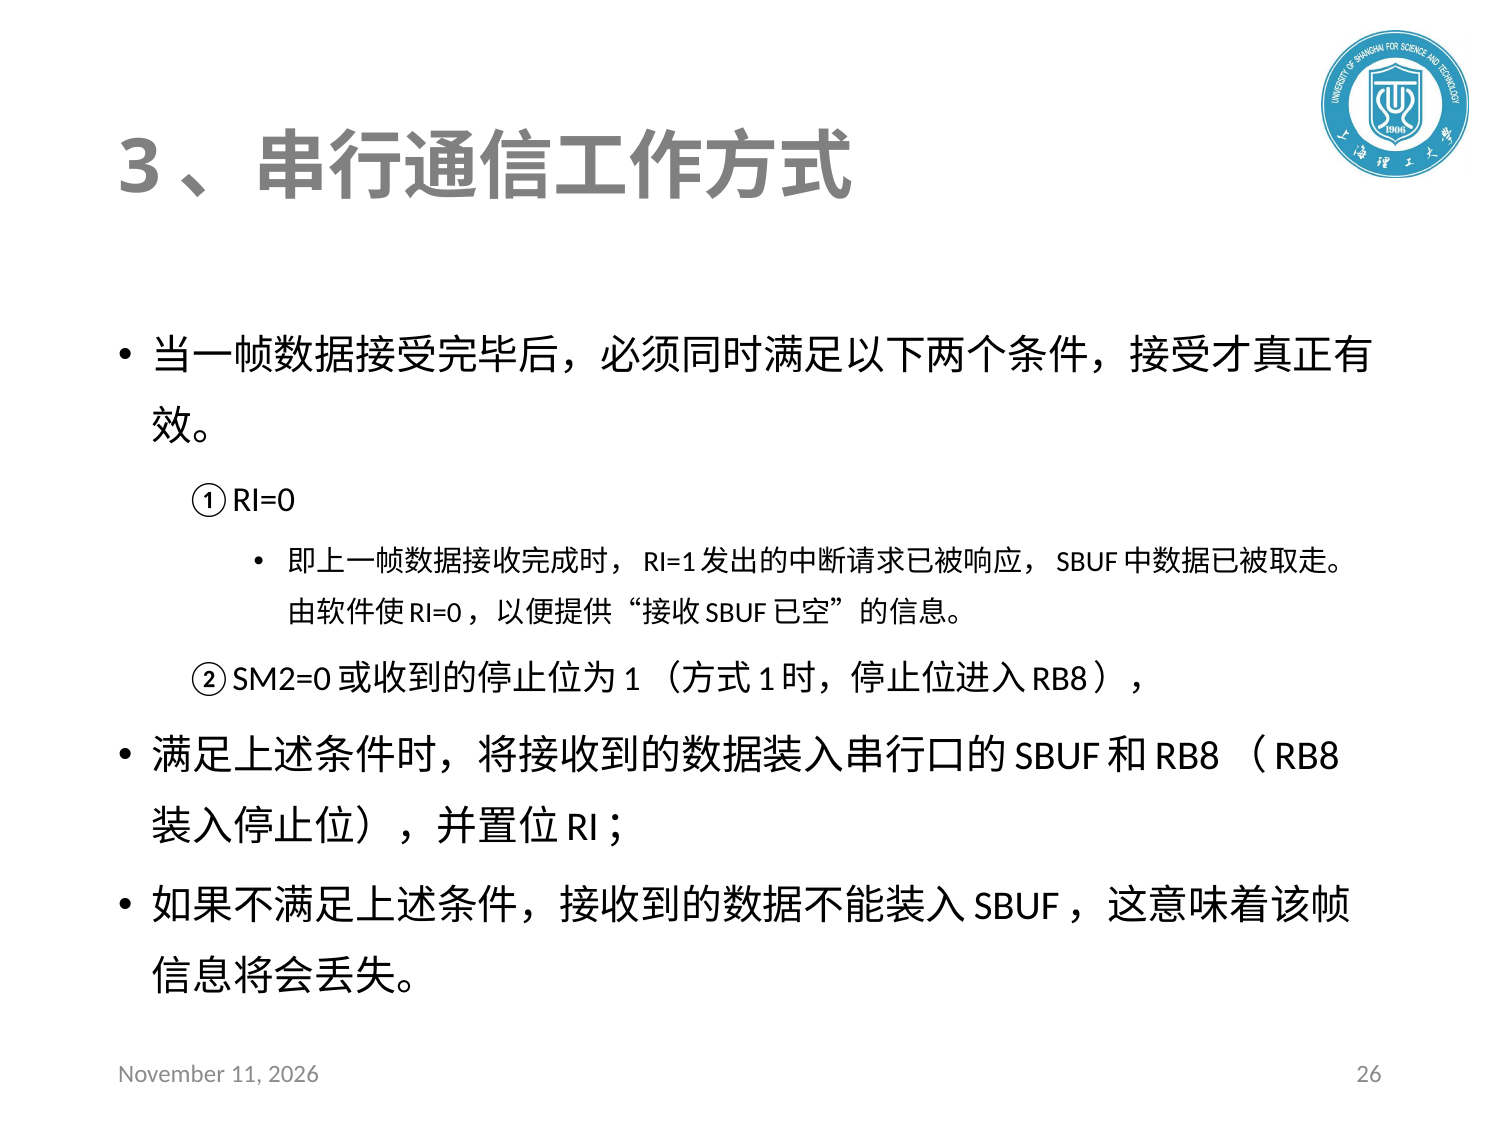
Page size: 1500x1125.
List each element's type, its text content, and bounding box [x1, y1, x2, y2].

title 3、串行通信工作方式 [103, 59, 1397, 278]
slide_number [103, 1042, 441, 1103]
slide_number 26 [1059, 1042, 1397, 1103]
list 当一帧数据接受完毕后，必须同时满足以下两个条件，接受才真正有效。 ①RI=0 即上一帧数据接收完成时，RI=1发出的中断请求已被响应，SBUF中数据已被取走。由软件使RI=0，以便提供“接收SBUF已空”的信息。 ②SM2=0或收到的停止位为1（方式1时，停止位进入RB8）， 满足上述条件时，将接收到的数据装入串行口的SBUF和RB8（RB8装入停止位），并置位RI； 如果不满足上述条件，接收到的数据不能装入SBUF，这意味着该帧信息将会丢失。 [103, 299, 1397, 1014]
picture [1321, 30, 1469, 178]
